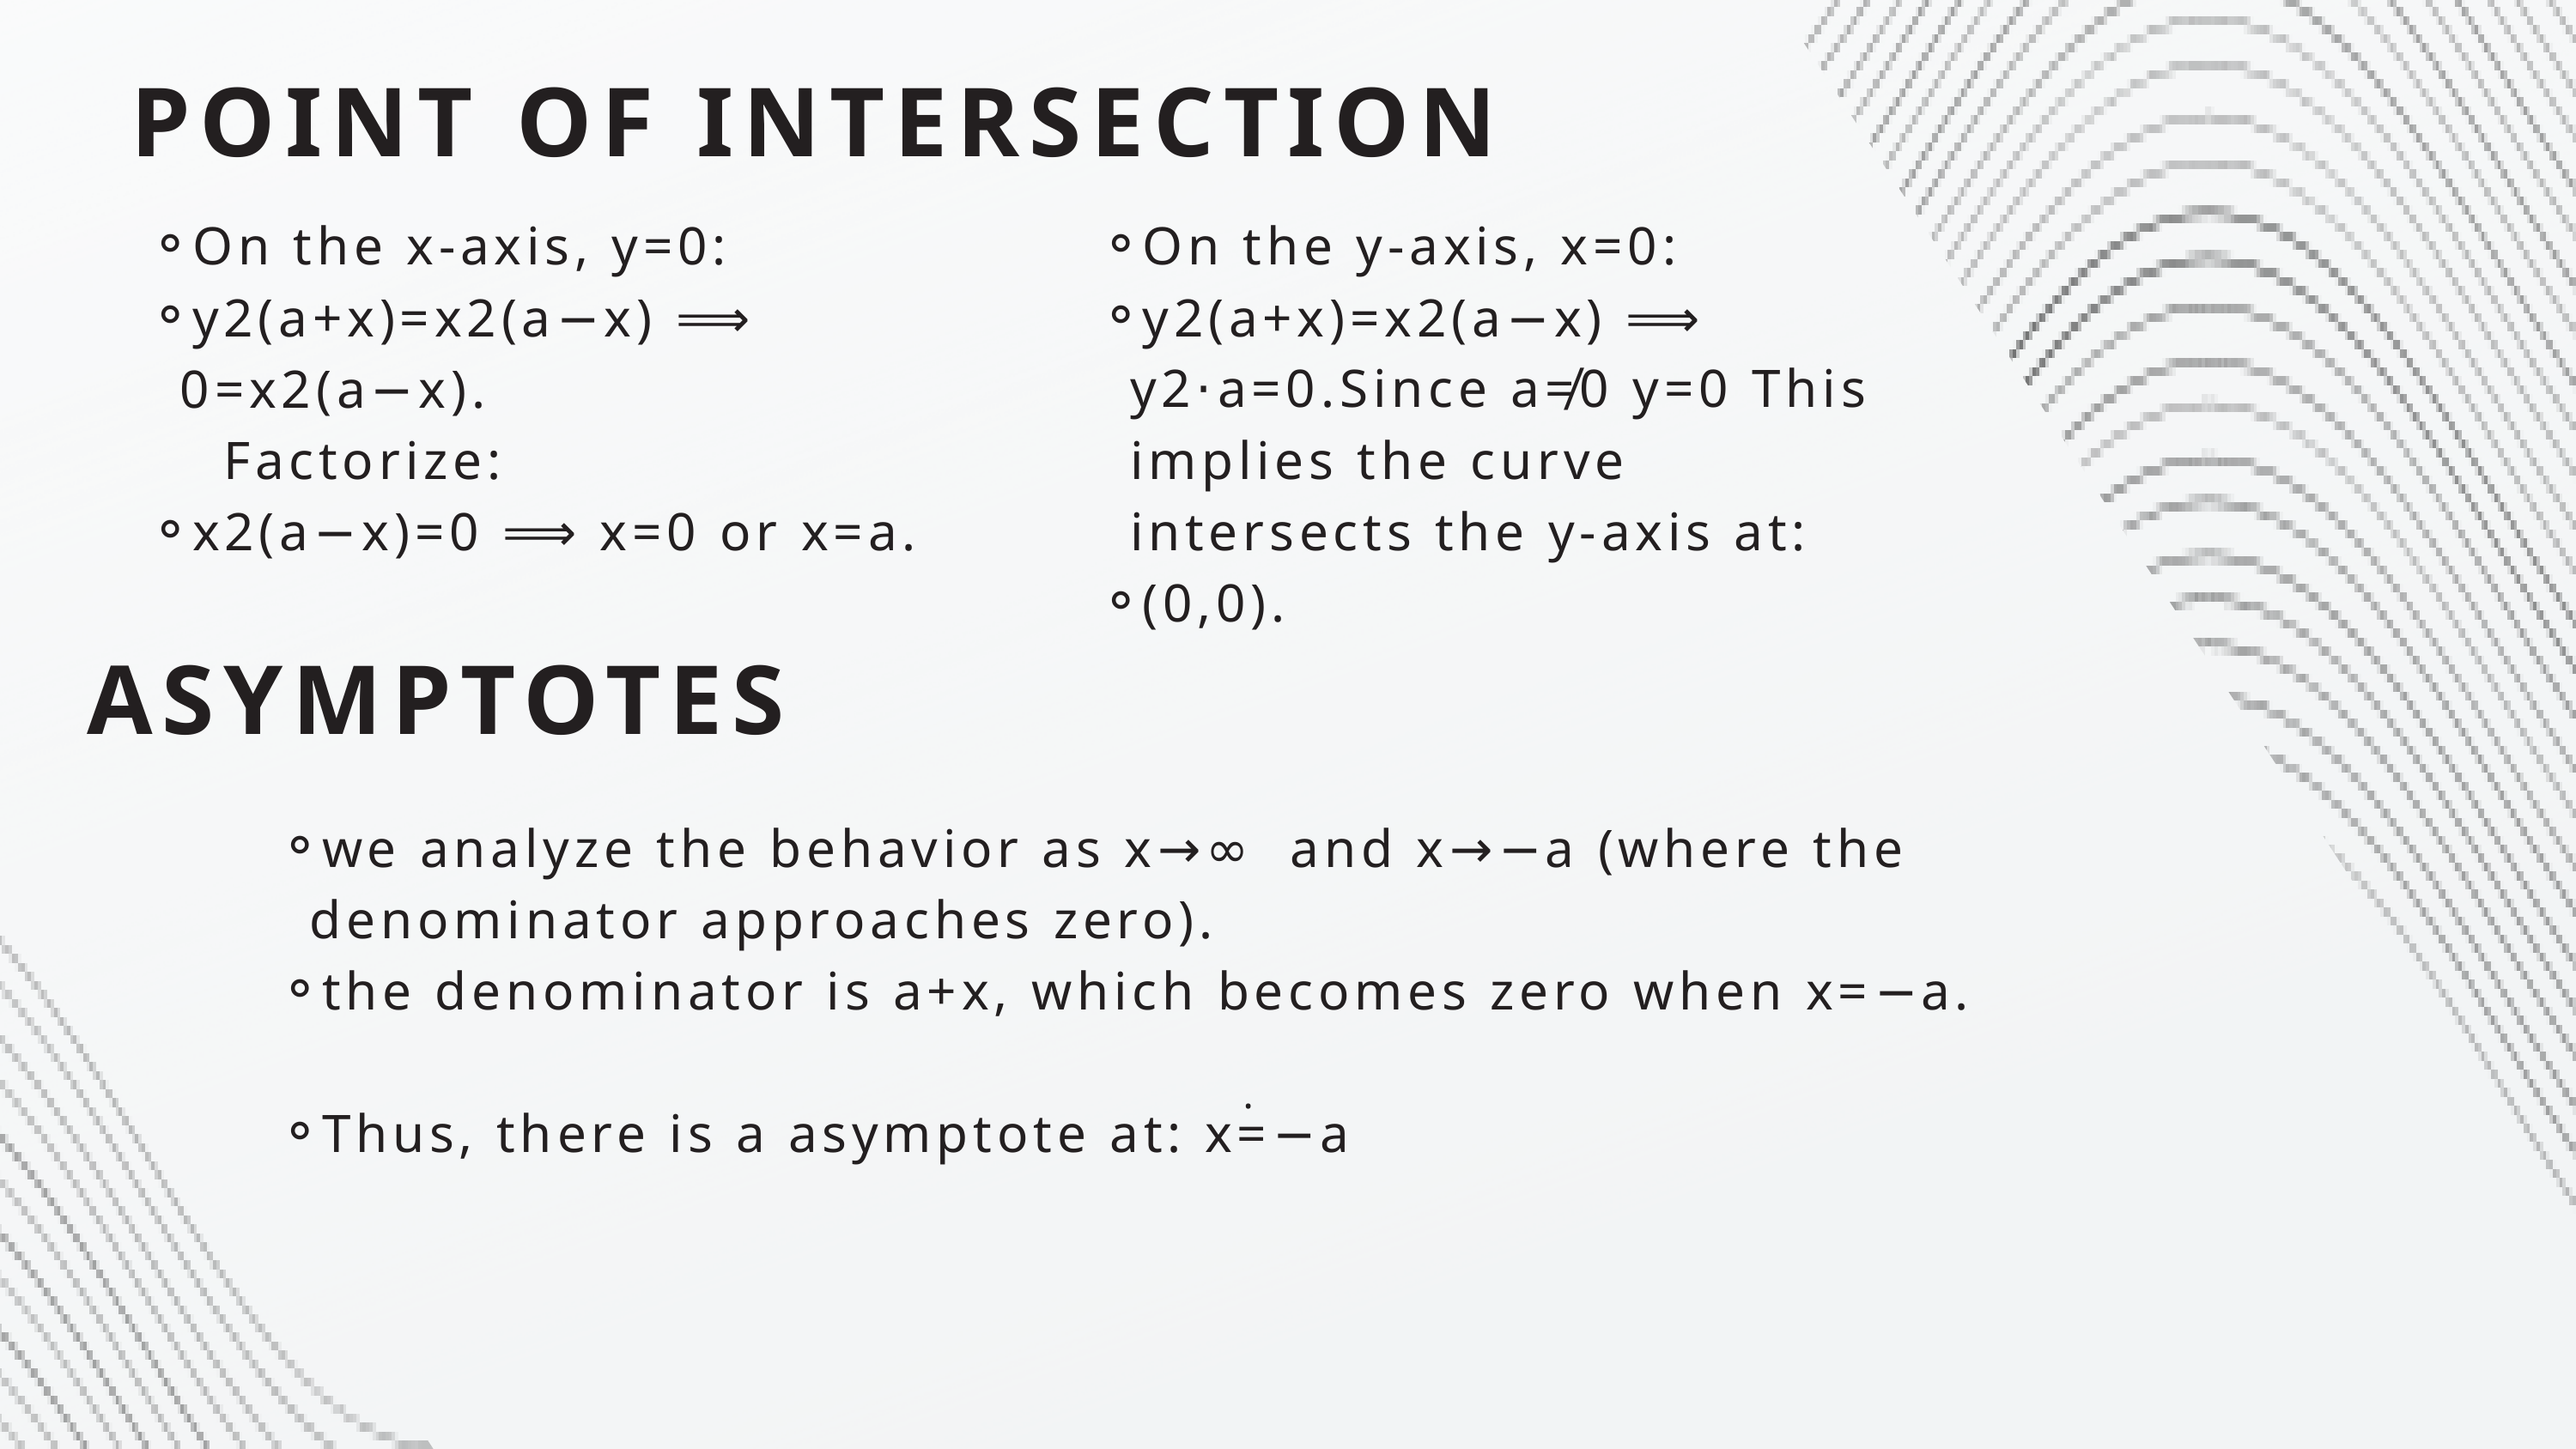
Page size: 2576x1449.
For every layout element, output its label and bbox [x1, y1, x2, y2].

text_box [0, 0, 2576, 1449]
